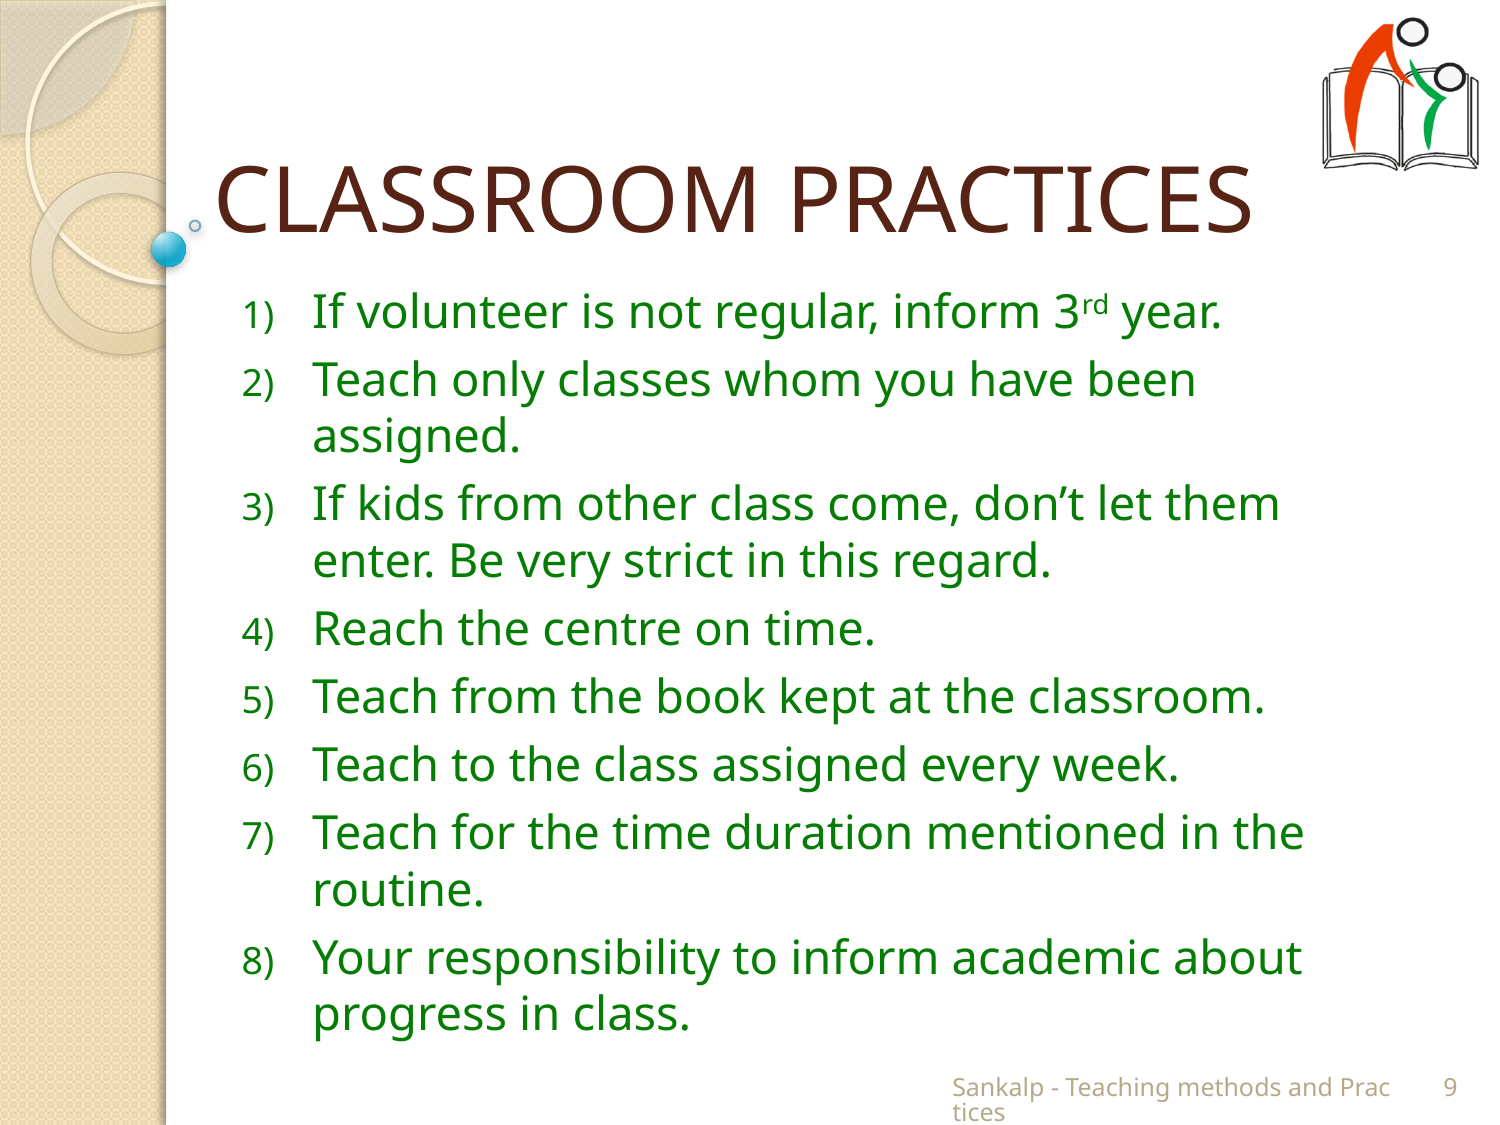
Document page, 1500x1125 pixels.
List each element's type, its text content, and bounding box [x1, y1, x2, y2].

slide_number 9 [1413, 1034, 1488, 1113]
picture [1288, 0, 1500, 177]
footer Sankalp - Teaching methods and Practices [937, 1034, 1413, 1113]
title CLASSROOM PRACTICES [199, 46, 1299, 258]
subtitle If volunteer is not regular, inform 3rd year. Teach only classes whom you have been assigned. If kids from other class come, don’t let them enter. Be very strict in this regard. Reach the centre on time. Teach from the book kept at the classroom. Teach to the class assigned every week. Teach for the time duration mentioned in the routine. Your responsibility to inform academic about progress in class. [222, 281, 1407, 1055]
